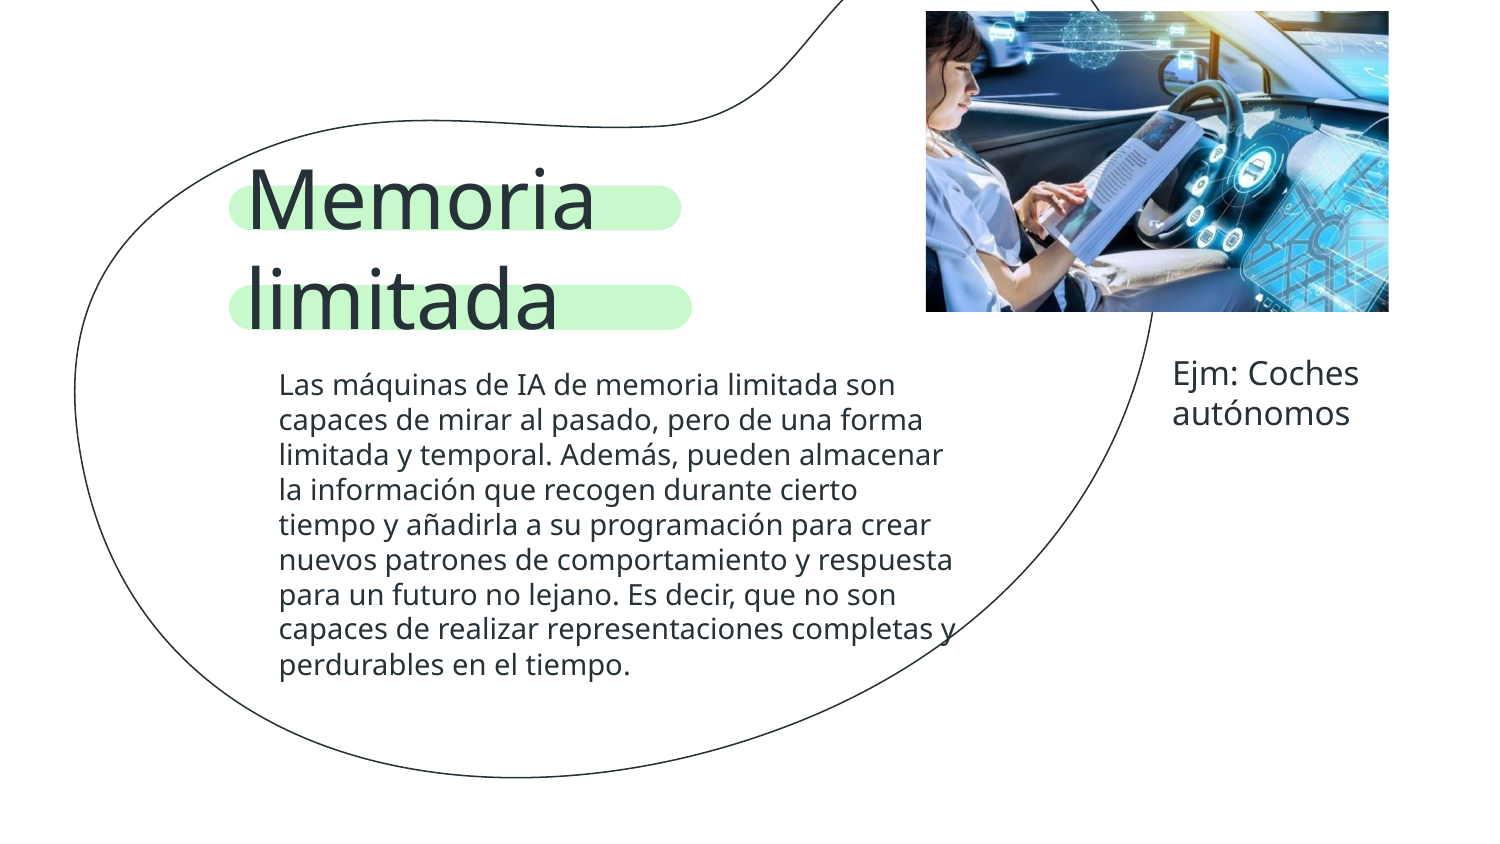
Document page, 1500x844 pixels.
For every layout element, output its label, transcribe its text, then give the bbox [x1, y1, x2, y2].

text_box Ejm: Coches autónomos [1157, 337, 1479, 444]
text_box [229, 285, 692, 330]
subtitle Las máquinas de IA de memoria limitada son capaces de mirar al pasado, pero de una forma limitada y temporal. Además, pueden almacenar la información que recogen durante cierto tiempo y añadirla a su programación para crear nuevos patrones de comportamiento y respuesta para un futuro no lejano. Es decir, que no son capaces de realizar representaciones completas y perdurables en el tiempo. [263, 351, 975, 713]
title Memoria limitada [229, 130, 865, 250]
picture [925, 11, 1389, 312]
